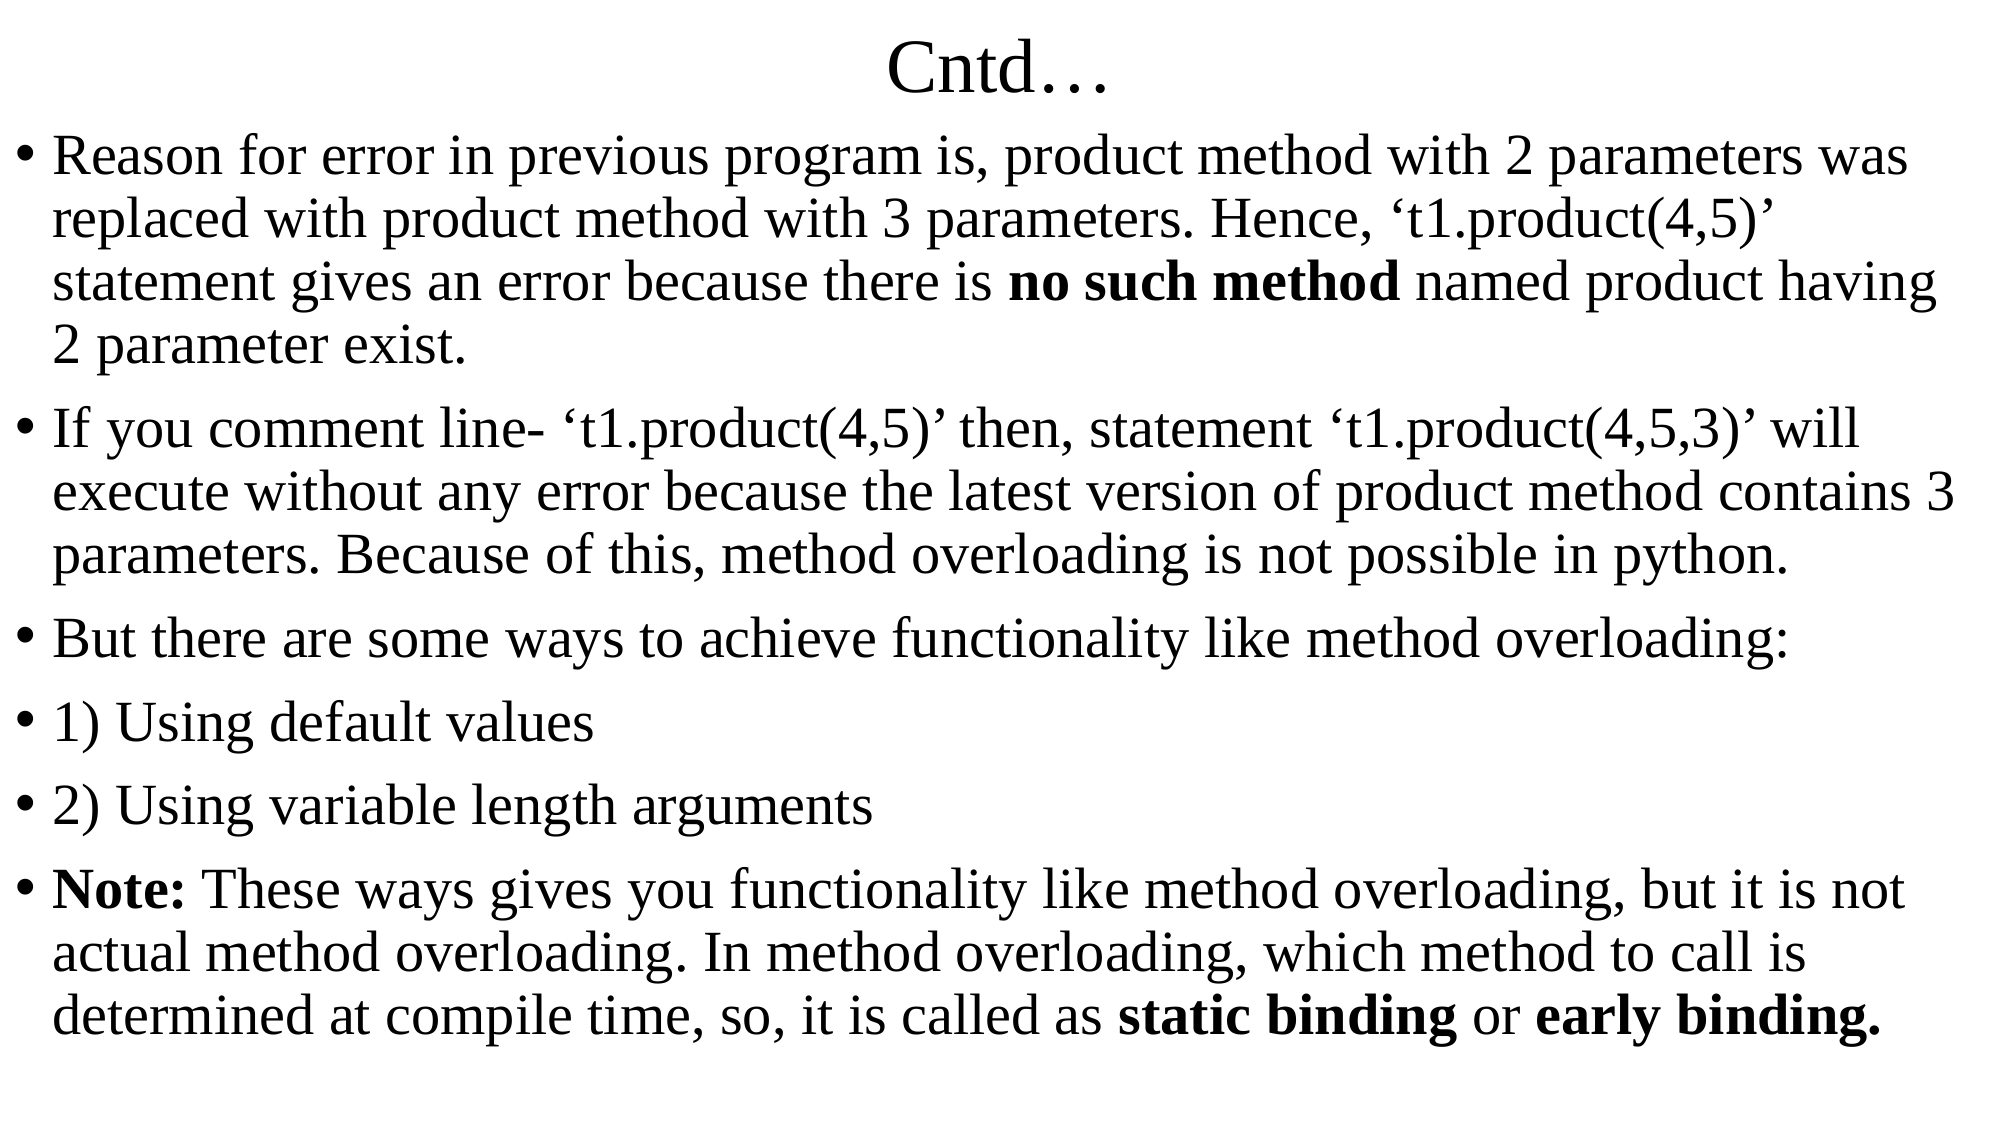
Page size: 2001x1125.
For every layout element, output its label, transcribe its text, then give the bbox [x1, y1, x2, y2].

title Cntd… [137, 17, 1863, 116]
list Reason for error in previous program is, product method with 2 parameters was replaced with product method with 3 parameters. Hence, ‘t1.product(4,5)’ statement gives an error because there is no such method named product having 2 parameter exist. If you comment line- ‘t1.product(4,5)’ then, statement ‘t1.product(4,5,3)’ will execute without any error because the latest version of product method contains 3 parameters. Because of this, method overloading is not possible in python. But there are some ways to achieve functionality like method overloading: 1) Using default values 2) Using variable length arguments Note: These ways gives you functionality like method overloading, but it is not actual method overloading. In method overloading, which method to call is determined at compile time, so, it is called as static binding or early binding. [0, 116, 1982, 1106]
